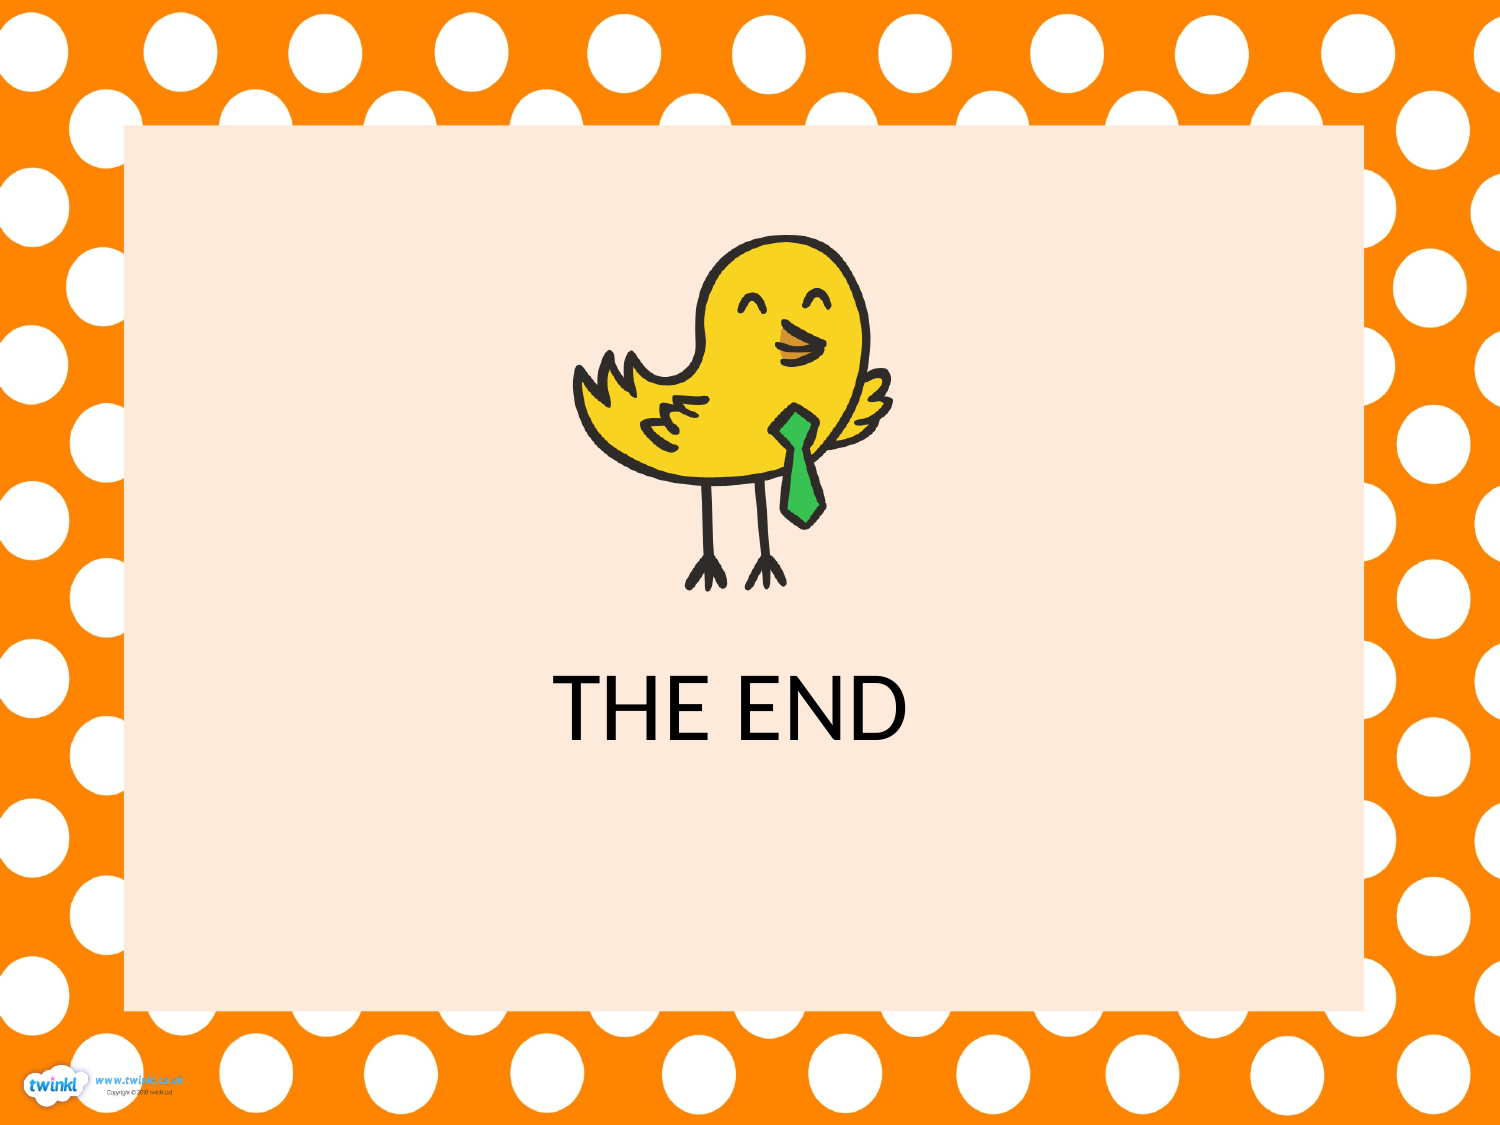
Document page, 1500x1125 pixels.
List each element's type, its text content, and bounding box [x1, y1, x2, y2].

text_box THE END [537, 633, 1424, 768]
text_box [122, 123, 1366, 1013]
picture [0, 0, 1500, 1125]
